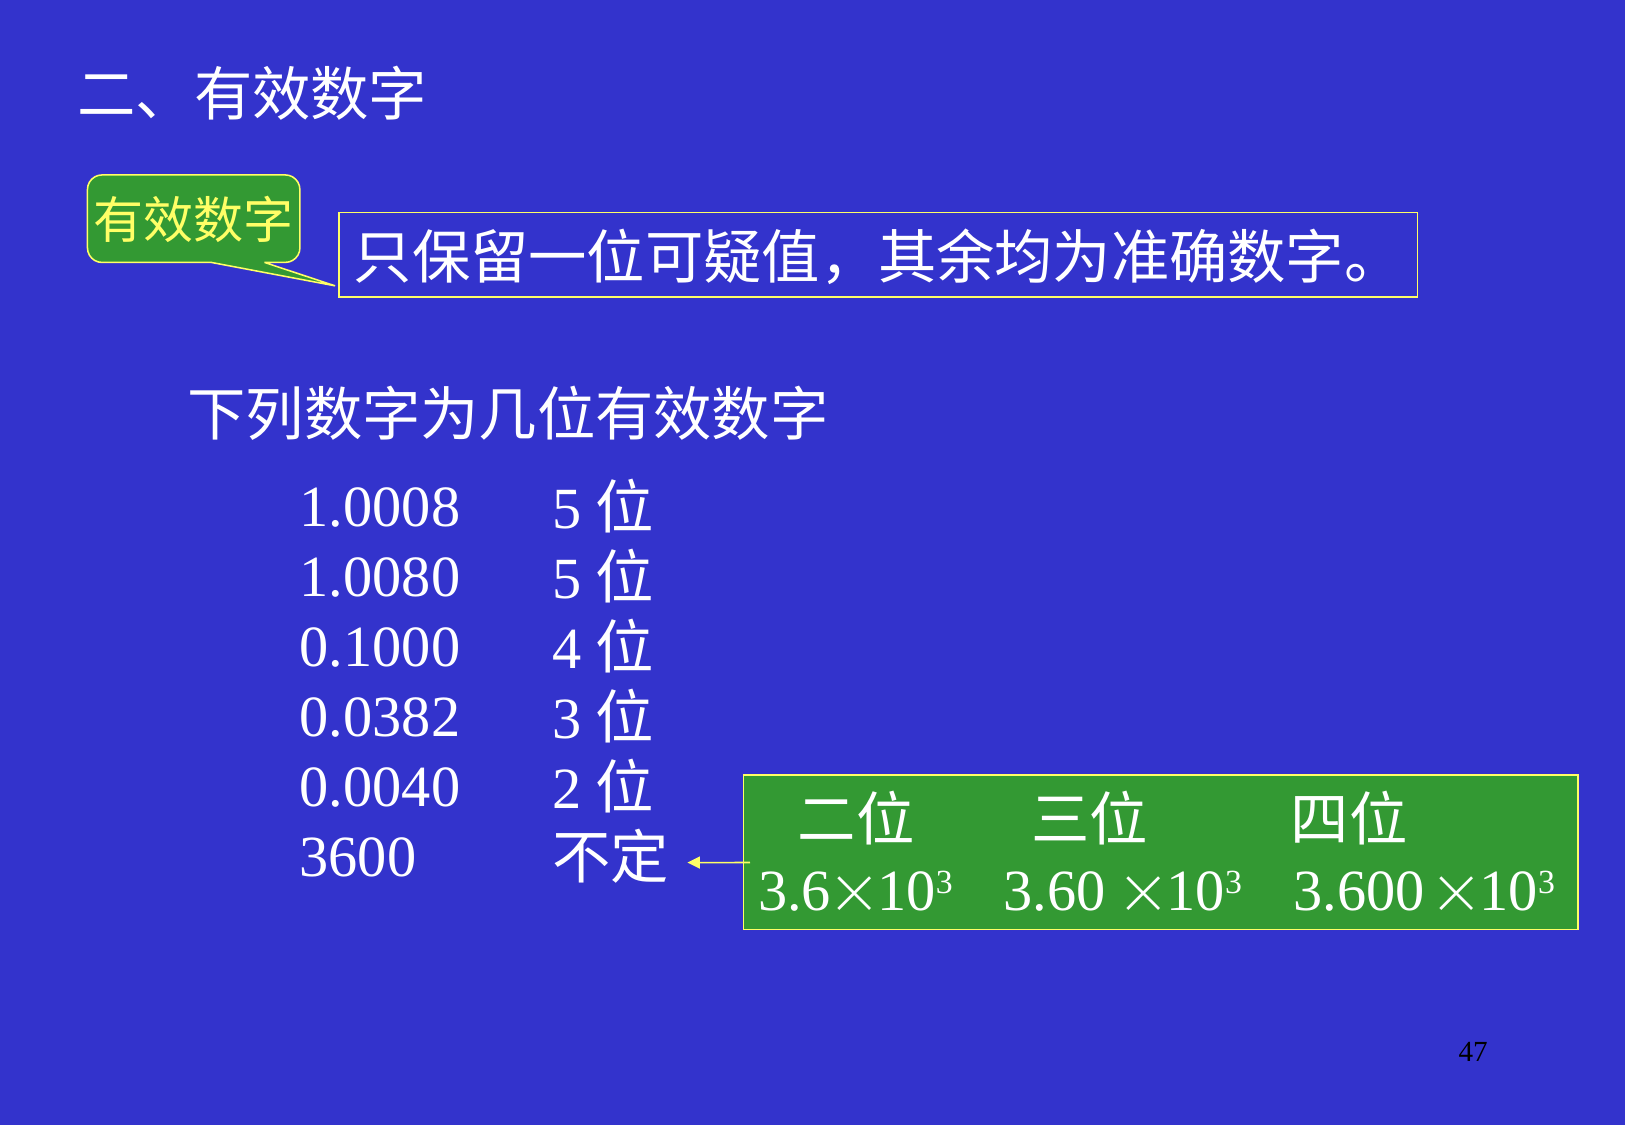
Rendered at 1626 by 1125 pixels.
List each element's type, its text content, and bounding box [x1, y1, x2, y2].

text_box 只保留一位可疑值，其余均为准确数字。 [339, 212, 1418, 298]
text_box 有效数字 [87, 174, 336, 286]
text_box [687, 856, 751, 869]
slide_number 47 [1164, 1024, 1504, 1101]
text_box 1.0008 1.0080 0.1000 0.0382 0.0040 3600 [284, 460, 476, 896]
text_box 二位 三位 四位 3.6103 3.60 103 3.600 103 [743, 774, 1579, 930]
text_box 下列数字为几位有效数字 [172, 369, 844, 455]
text_box 二、有效数字 [62, 50, 443, 135]
text_box 5位 5位 4位 3位 2位 不定 [537, 462, 685, 898]
